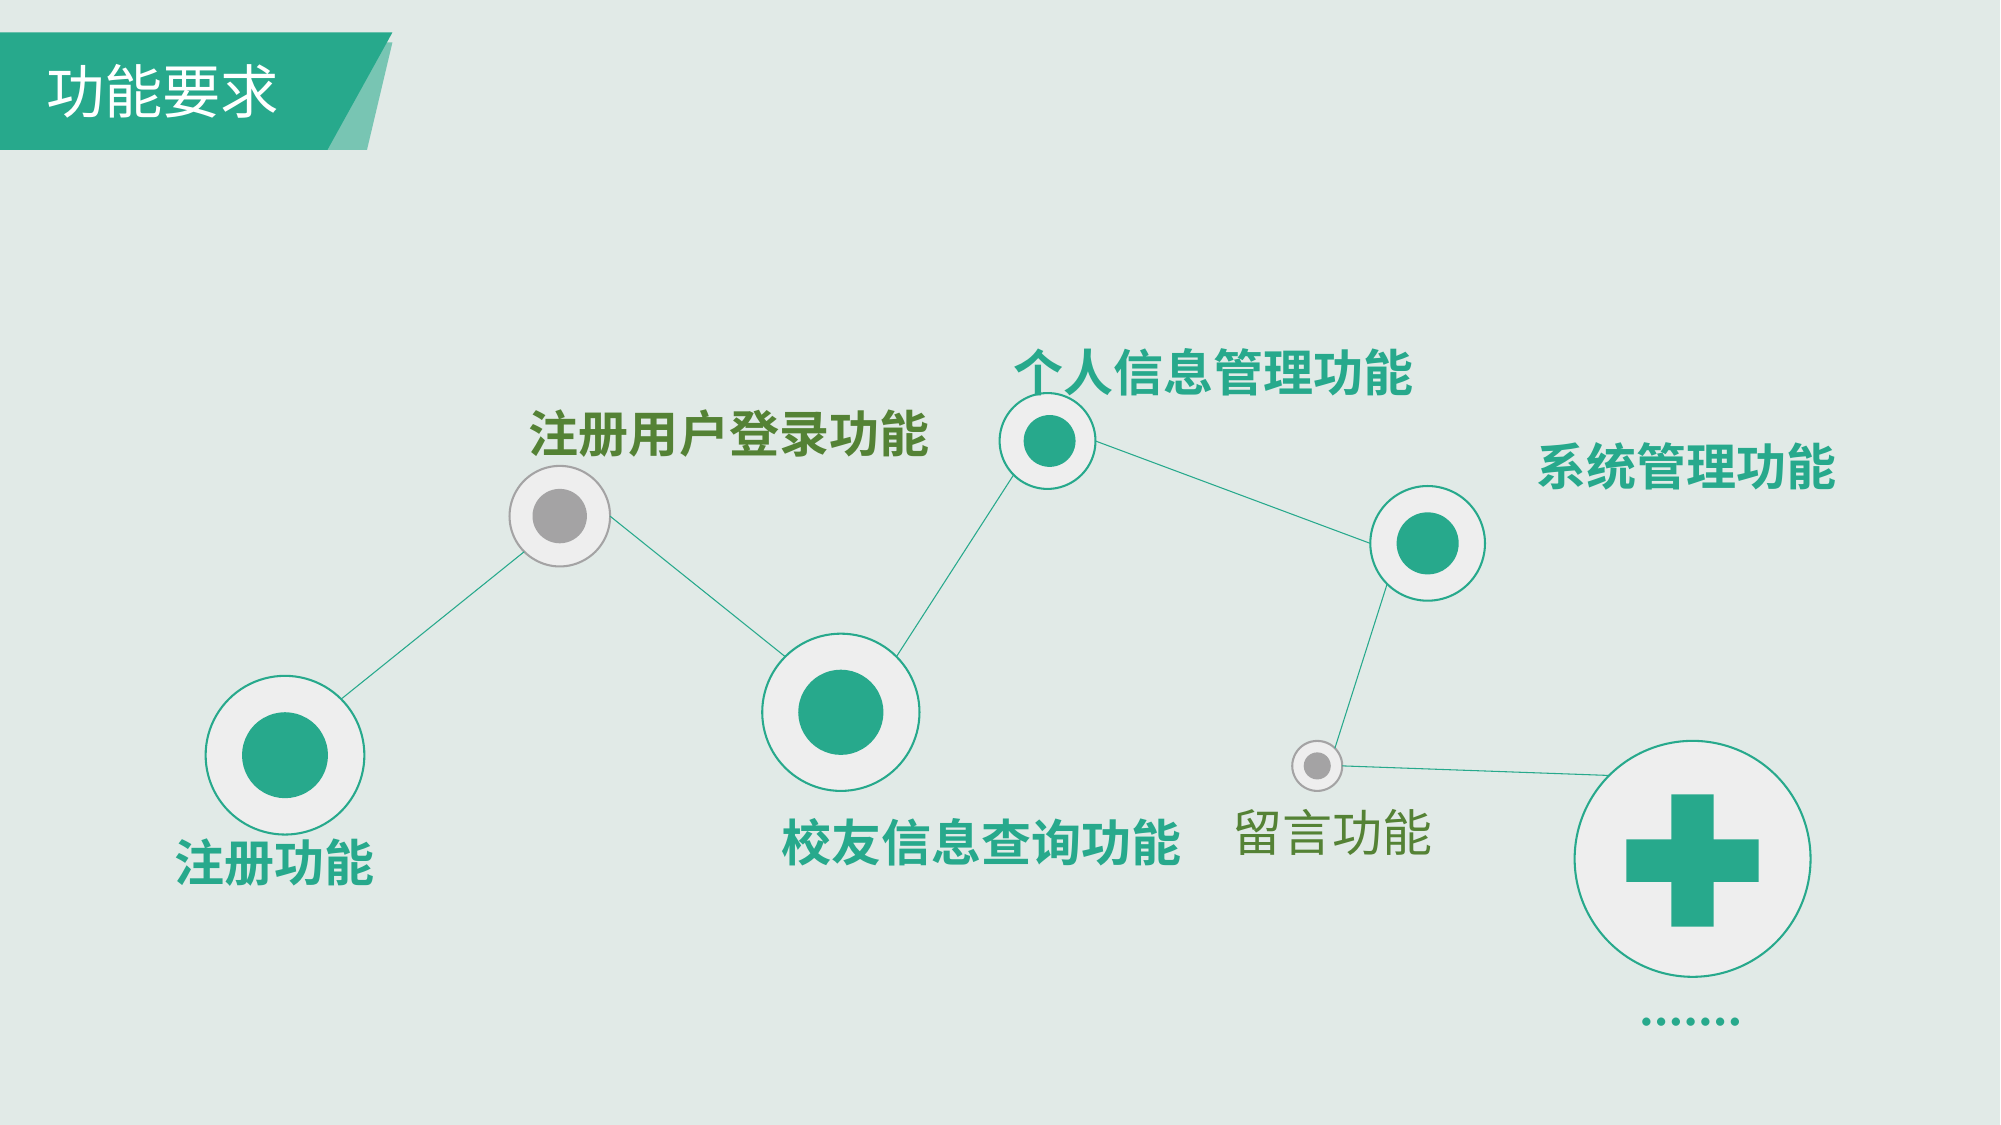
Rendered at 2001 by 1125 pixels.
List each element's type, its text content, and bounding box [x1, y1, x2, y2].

text_box 注册用户登录功能 [514, 395, 944, 470]
text_box [240, 711, 330, 800]
text_box [761, 632, 921, 792]
text_box [797, 668, 885, 756]
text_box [896, 474, 1014, 657]
text_box [0, 31, 395, 151]
text_box [1291, 739, 1344, 792]
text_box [341, 551, 525, 700]
text_box [1302, 751, 1332, 781]
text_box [610, 516, 786, 657]
text_box 个人信息管理功能 [998, 333, 1428, 409]
text_box [204, 674, 366, 823]
text_box 系统管理功能 [1521, 428, 1852, 504]
text_box [329, 41, 394, 151]
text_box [1342, 765, 1610, 776]
text_box 留言功能 [1218, 793, 1448, 869]
text_box [1573, 739, 1812, 973]
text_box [1334, 583, 1388, 749]
text_box 校友信息查询功能 [766, 803, 1197, 879]
text_box 注册功能 [159, 823, 390, 899]
text_box [508, 470, 612, 568]
text_box [1369, 484, 1487, 602]
text_box 功能要求 [0, 48, 333, 133]
text_box [1625, 793, 1760, 928]
text_box [998, 409, 1097, 490]
text_box [1395, 511, 1460, 576]
text_box ······· [1624, 973, 1761, 1058]
text_box [1022, 414, 1077, 468]
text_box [1095, 440, 1371, 544]
text_box [531, 487, 588, 545]
